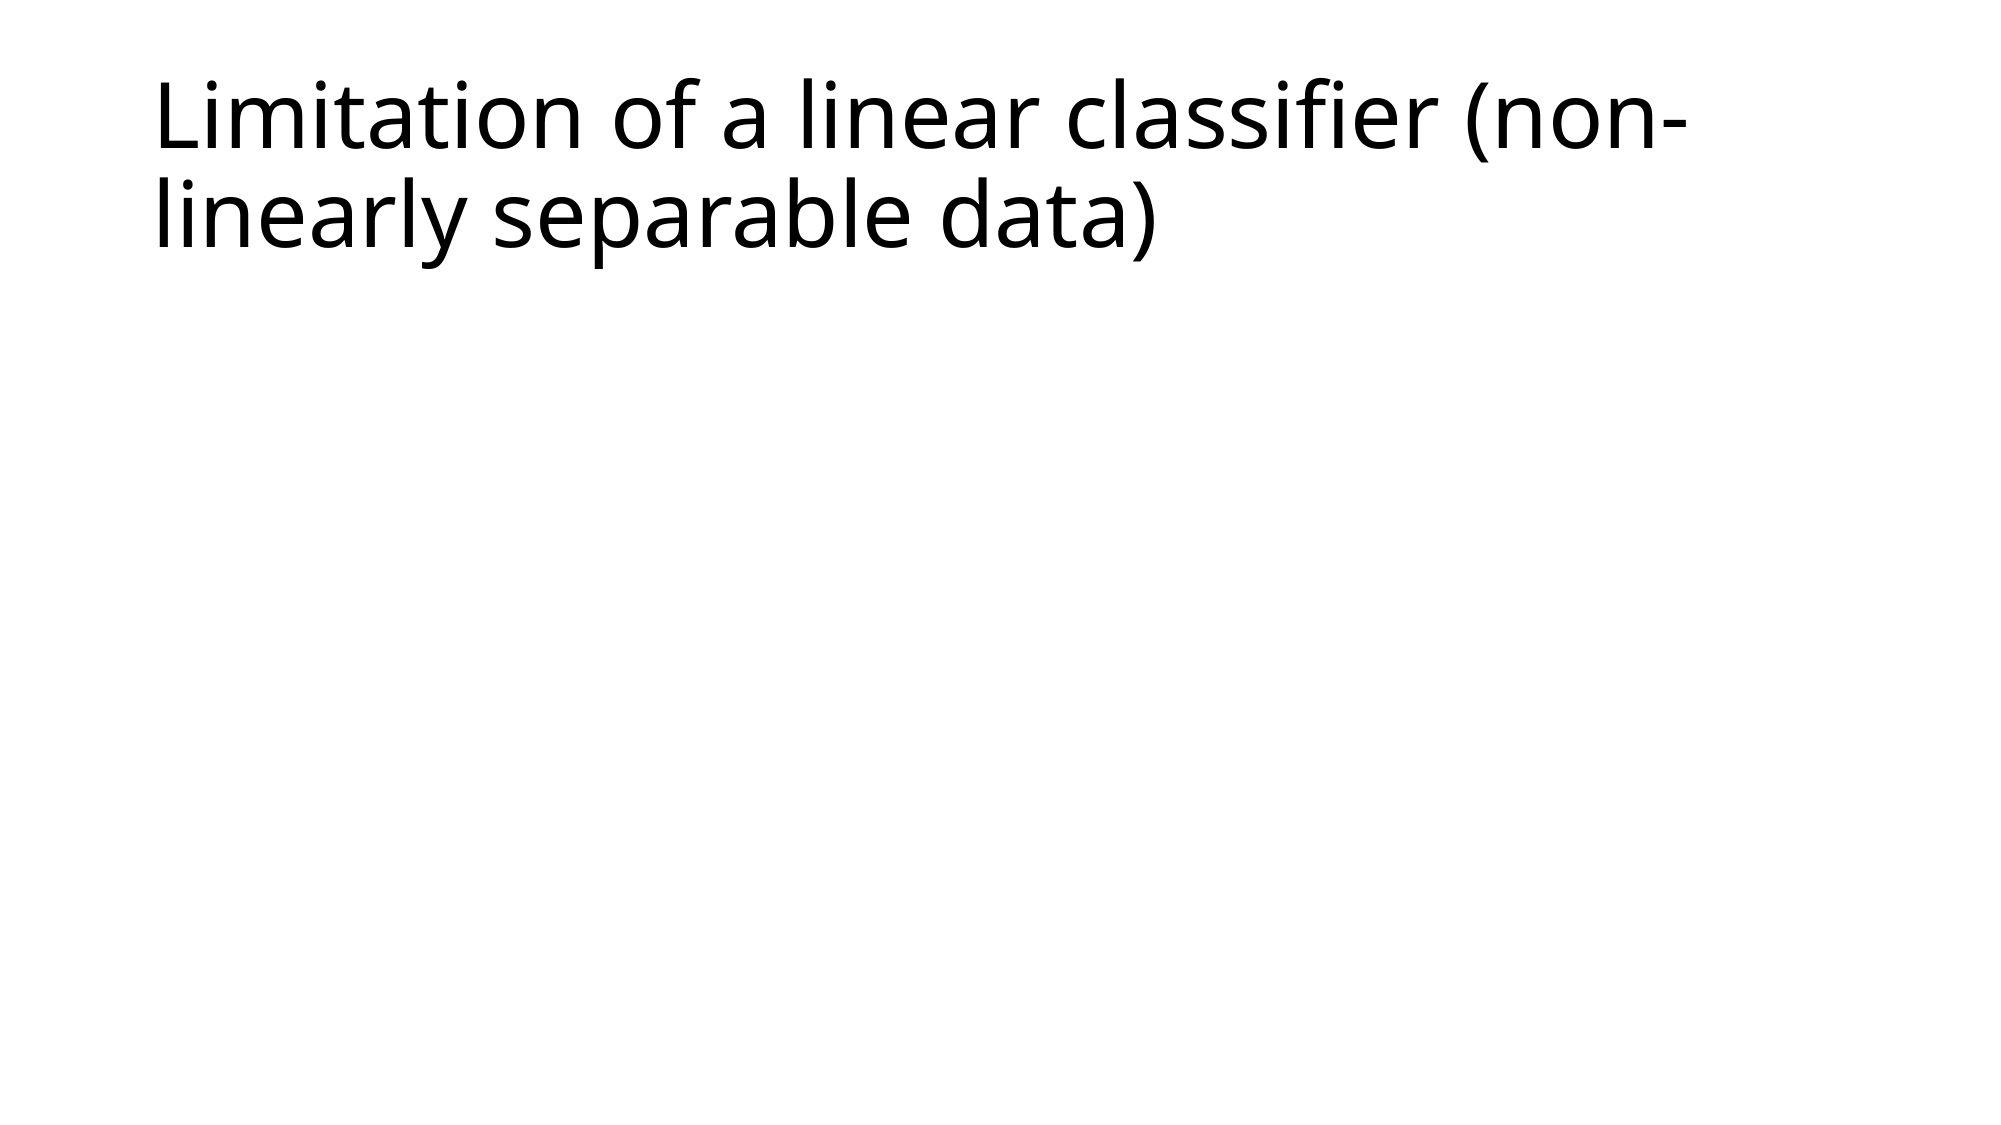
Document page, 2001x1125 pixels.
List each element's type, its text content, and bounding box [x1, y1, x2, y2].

title Limitation of a linear classifier (non-linearly separable data) [137, 59, 1863, 278]
